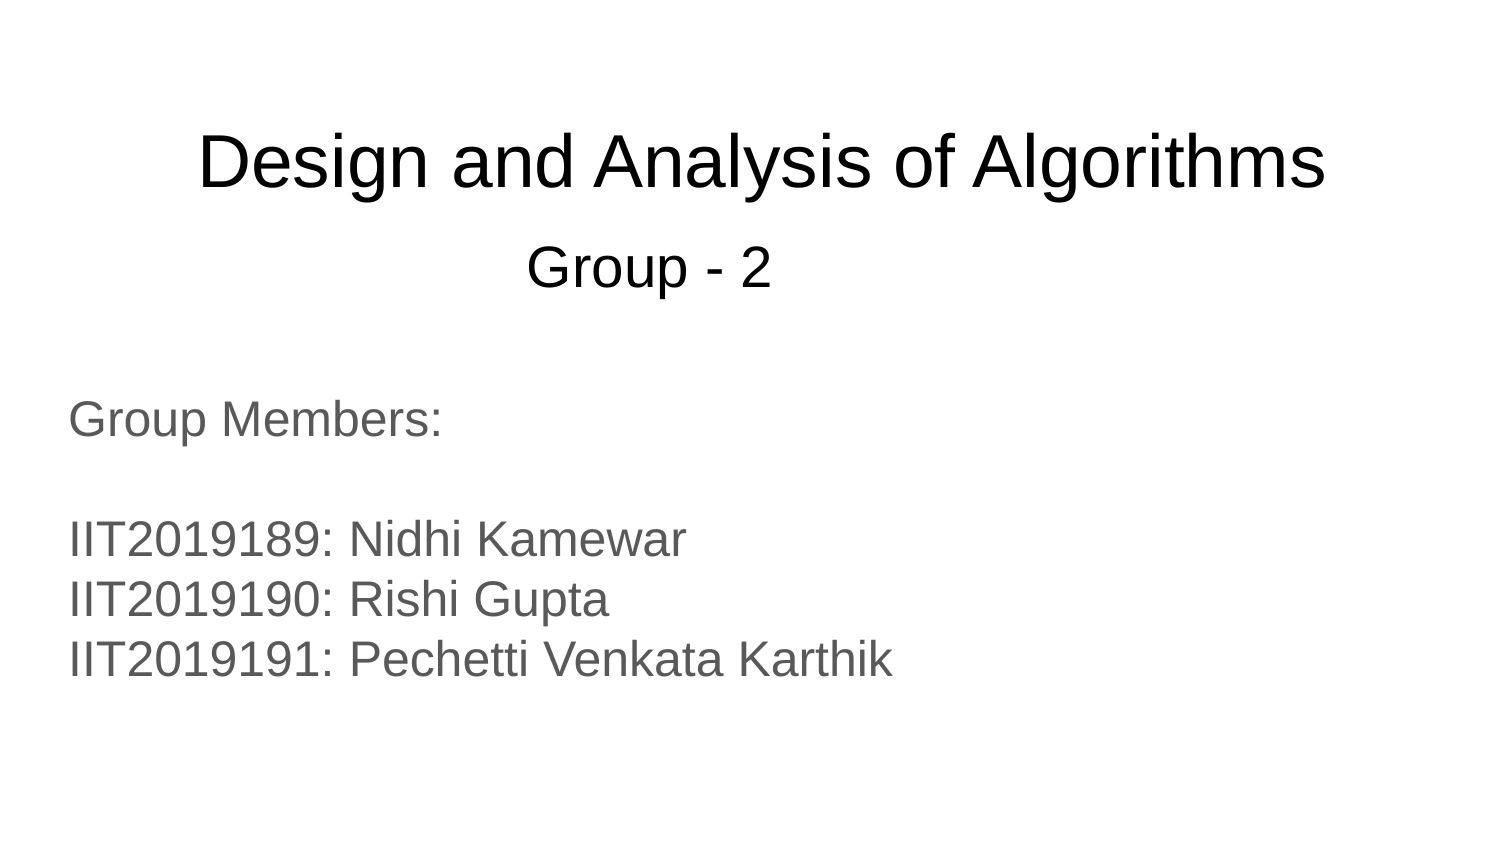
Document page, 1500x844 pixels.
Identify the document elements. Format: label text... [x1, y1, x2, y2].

title Design and Analysis of Algorithms [63, 95, 1462, 218]
subtitle Group Members: IIT2019189: Nidhi Kamewar IIT2019190: Rishi Gupta IIT2019191: Pechetti Venkata Karthik [53, 371, 1451, 724]
text_box Group - 2 [461, 253, 839, 315]
